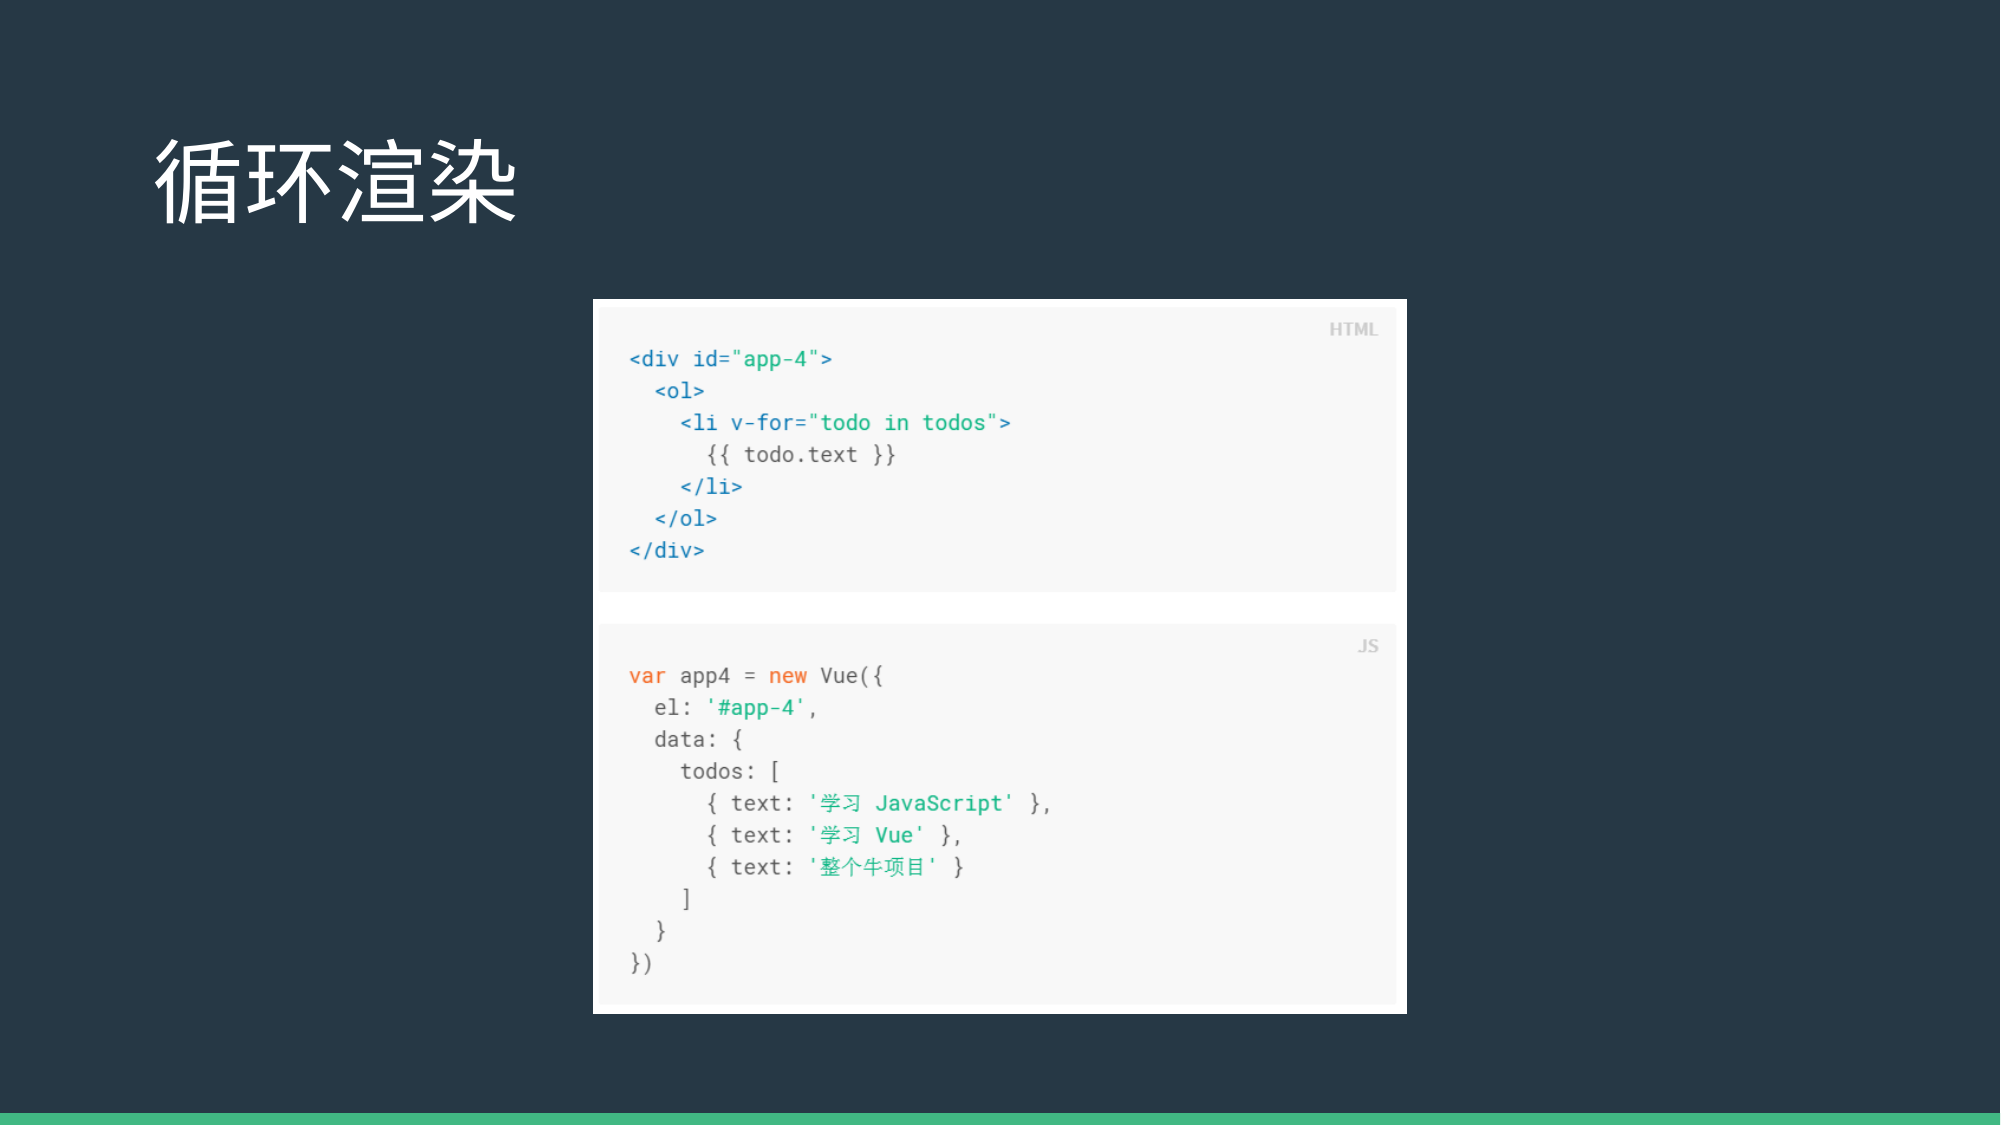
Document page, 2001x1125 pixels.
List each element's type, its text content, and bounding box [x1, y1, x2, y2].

title 循环渲染 [137, 59, 1863, 278]
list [593, 299, 1407, 1014]
